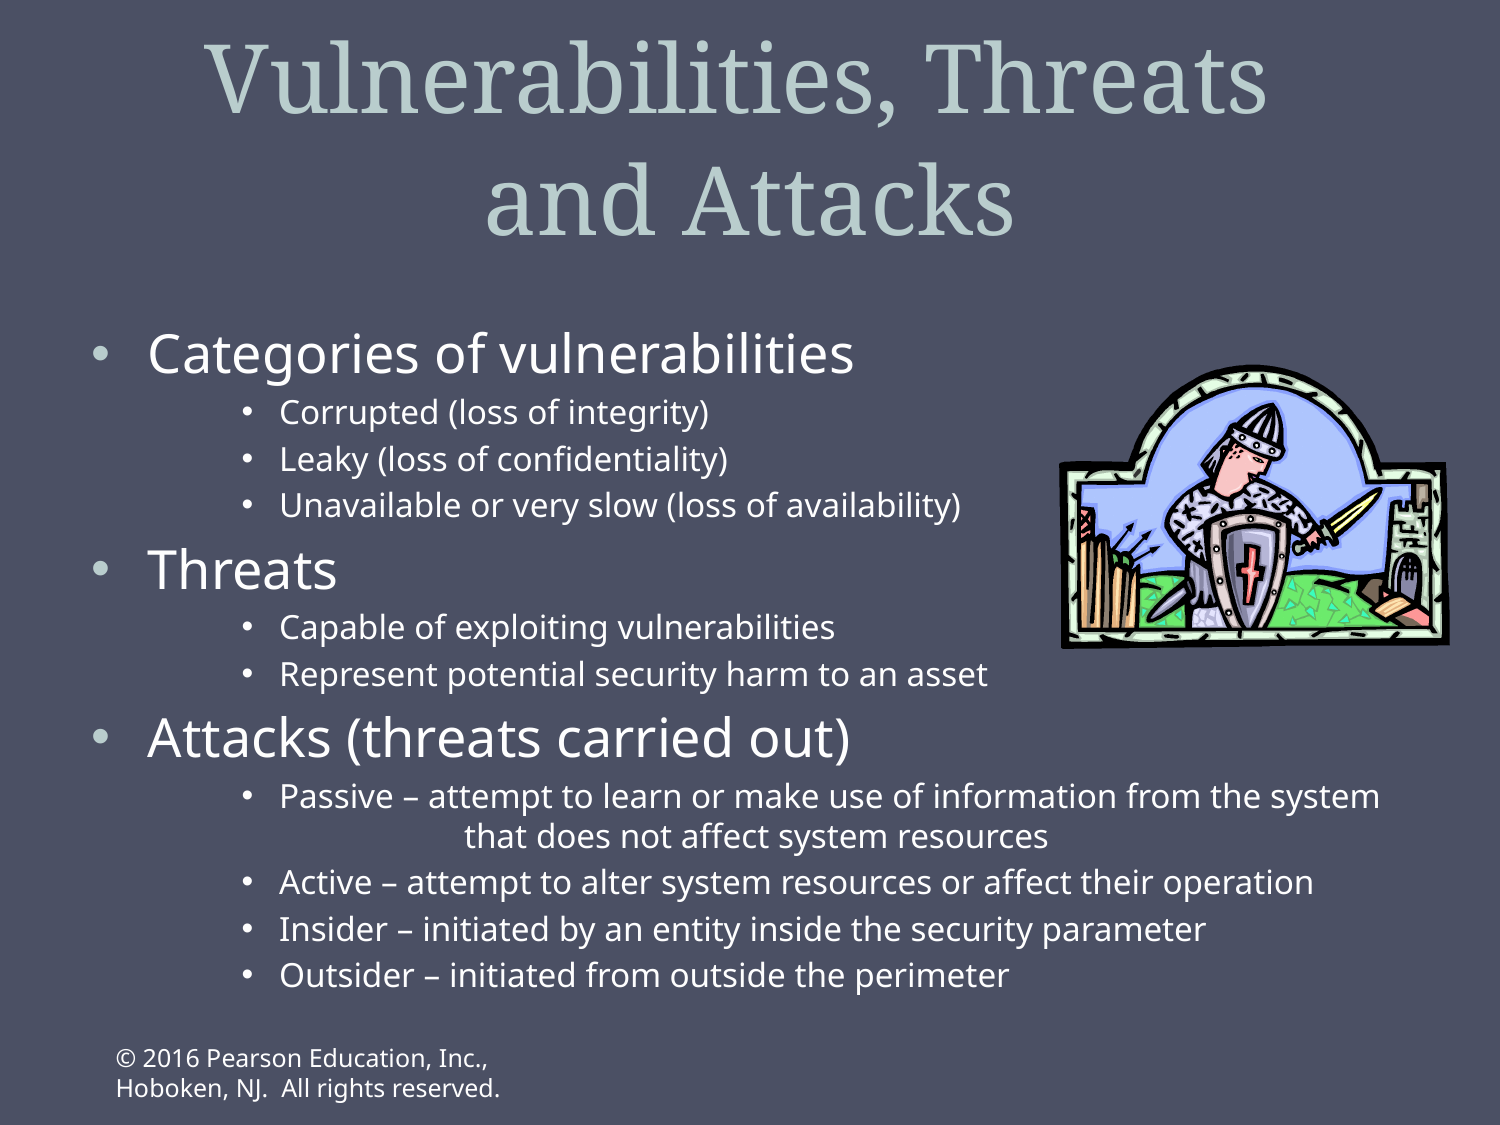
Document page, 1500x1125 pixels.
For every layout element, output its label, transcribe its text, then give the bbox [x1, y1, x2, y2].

picture [1056, 361, 1453, 652]
title Vulnerabilities, Threats and Attacks [75, 0, 1425, 263]
list Categories of vulnerabilities Corrupted (loss of integrity) Leaky (loss of confidentiality) Unavailable or very slow (loss of availability) Threats Capable of exploiting vulnerabilities Represent potential security harm to an asset Attacks (threats carried out) Passive – attempt to learn or make use of information from the system that does not affect system resources Active – attempt to alter system resources or affect their operation Insider – initiated by an entity inside the security parameter Outsider – initiated from outside the perimeter [76, 312, 1427, 1125]
footer © 2016 Pearson Education, Inc., Hoboken, NJ. All rights reserved. [108, 1042, 576, 1103]
